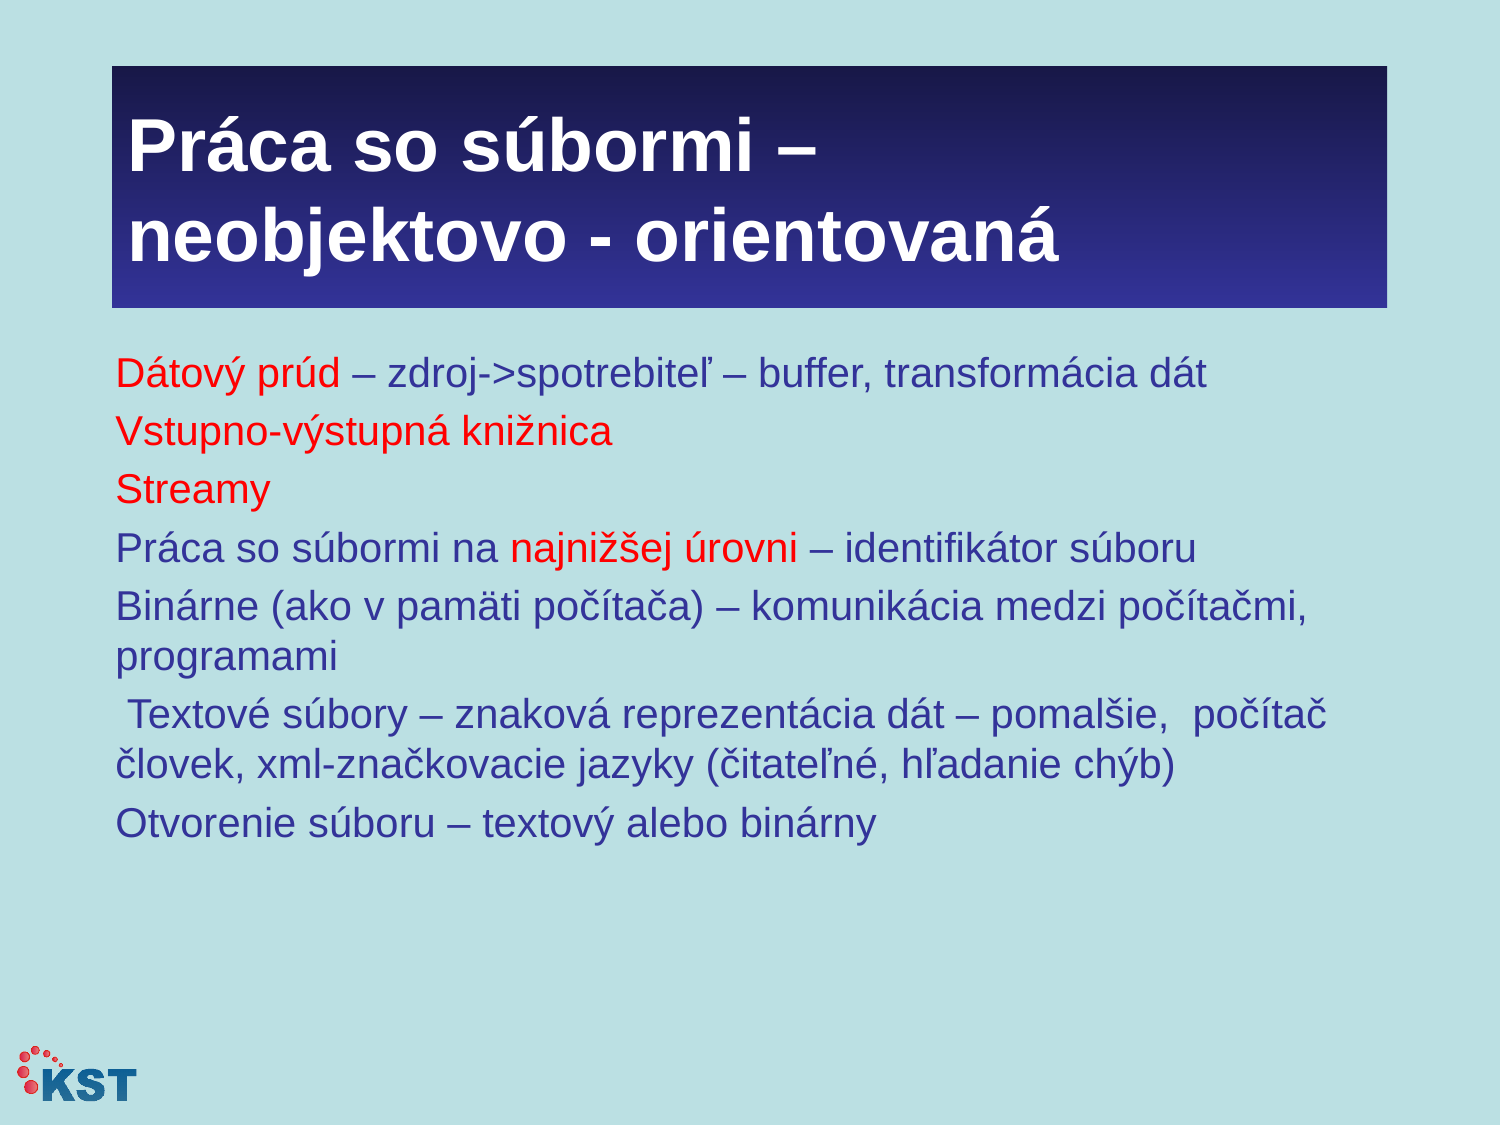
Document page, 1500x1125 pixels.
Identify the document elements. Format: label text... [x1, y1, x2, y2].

picture [17, 1046, 140, 1106]
title Práca so súbormi – neobjektovo - orientovaná [111, 66, 1388, 308]
subtitle Dátový prúd – zdroj->spotrebiteľ – buffer, transformácia dát Vstupno-výstupná knižnica Streamy Práca so súbormi na najnižšej úrovni – identifikátor súboru Binárne (ako v pamäti počítača) – komunikácia medzi počítačmi, programami Textové súbory – znaková reprezentácia dát – pomalšie, počítač človek, xml-značkovacie jazyky (čitateľné, hľadanie chýb) Otvorenie súboru – textový alebo binárny [100, 338, 1388, 1083]
